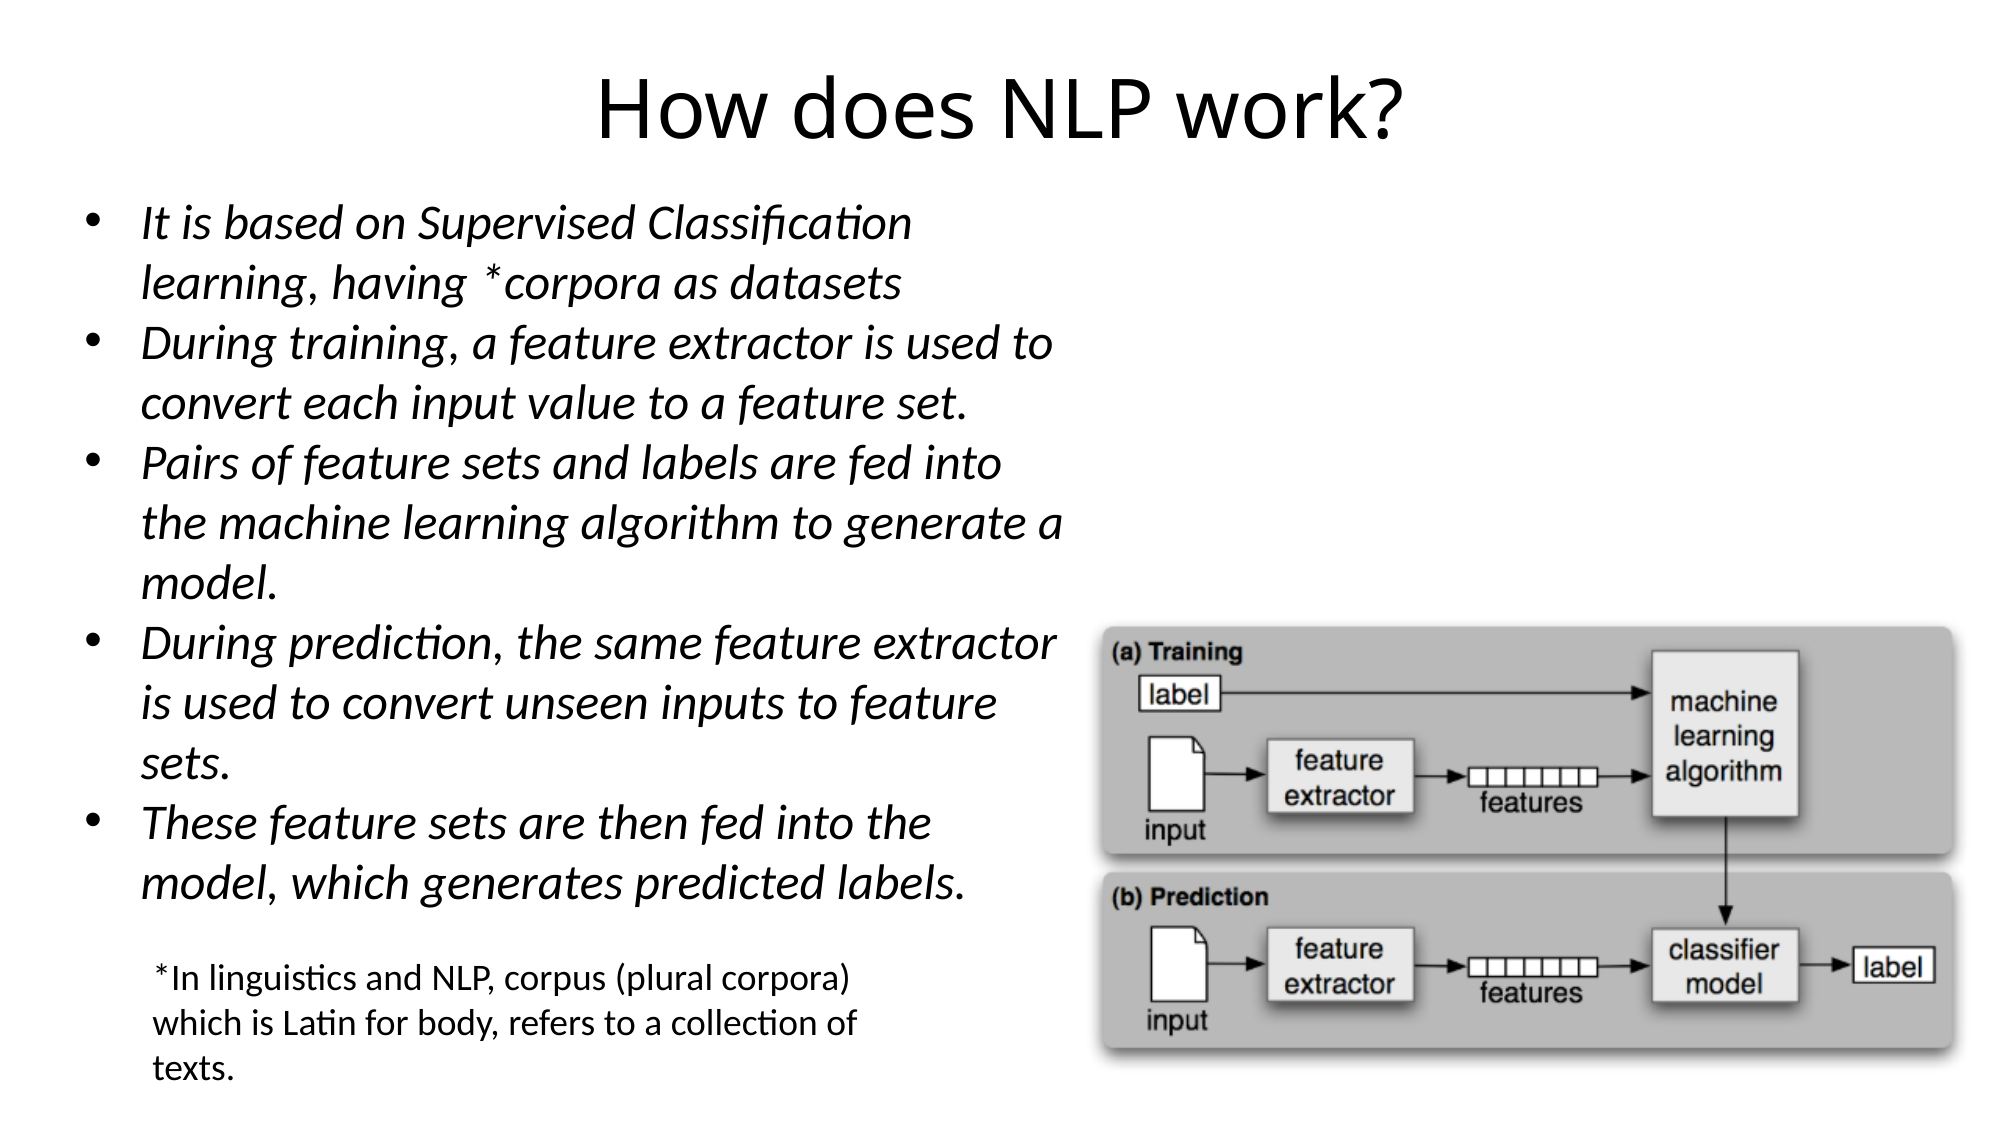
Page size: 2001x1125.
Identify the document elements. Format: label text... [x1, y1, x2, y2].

picture [1065, 597, 1980, 1081]
text_box It is based on Supervised Classification learning, having *corpora as datasets During training, a feature extractor is used to convert each input value to a feature set. Pairs of feature sets and labels are fed into the machine learning algorithm to generate a model. During prediction, the same feature extractor is used to convert unseen inputs to feature sets. These feature sets are then fed into the model, which generates predicted labels. [69, 181, 1084, 917]
title How does NLP work? [137, 59, 1863, 165]
text_box *In linguistics and NLP, corpus (plural corpora) which is Latin for body, refers to a collection of texts. [137, 945, 963, 1096]
